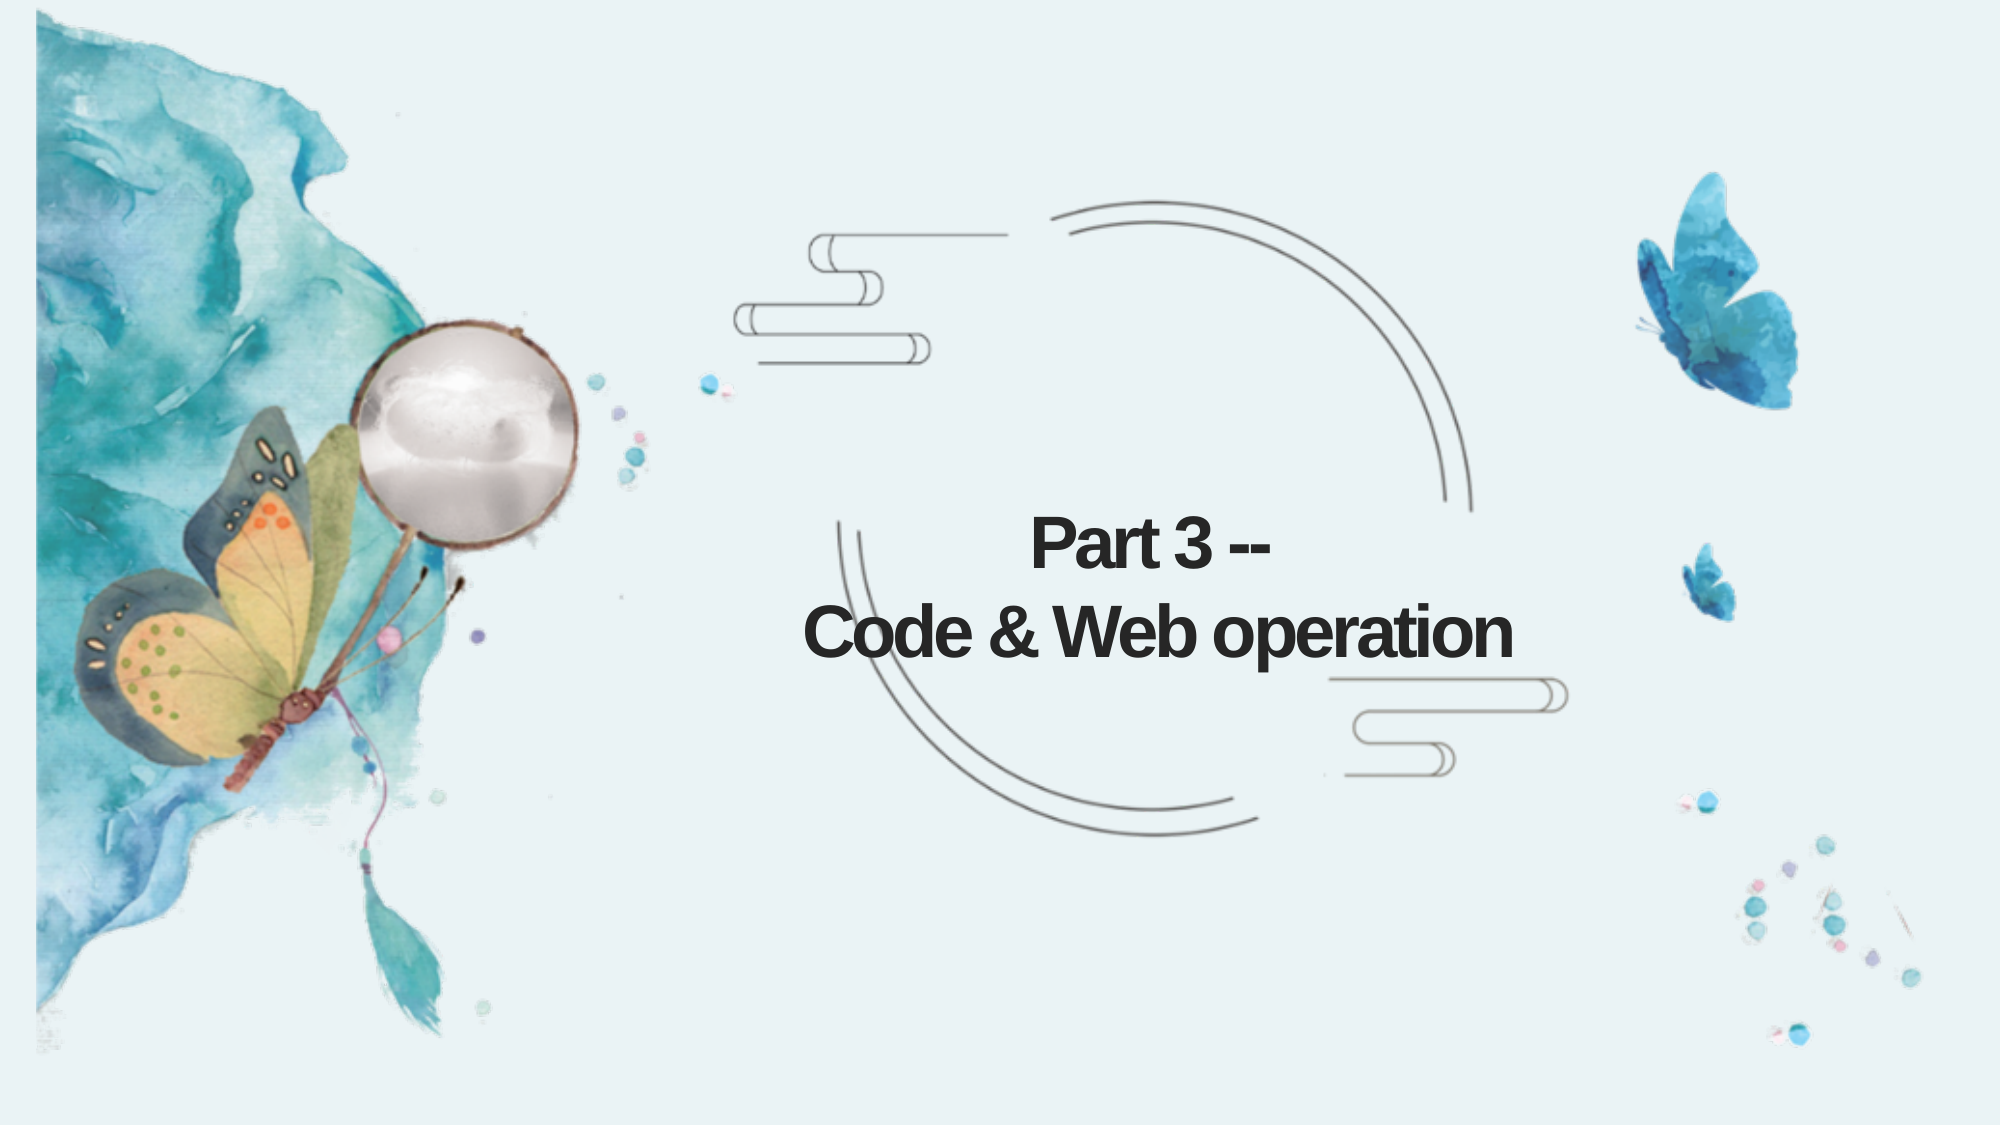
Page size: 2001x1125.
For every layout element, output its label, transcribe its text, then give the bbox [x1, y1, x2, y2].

title Part 3 -- Code & Web operation [430, 492, 1889, 673]
picture [36, 0, 1964, 1125]
